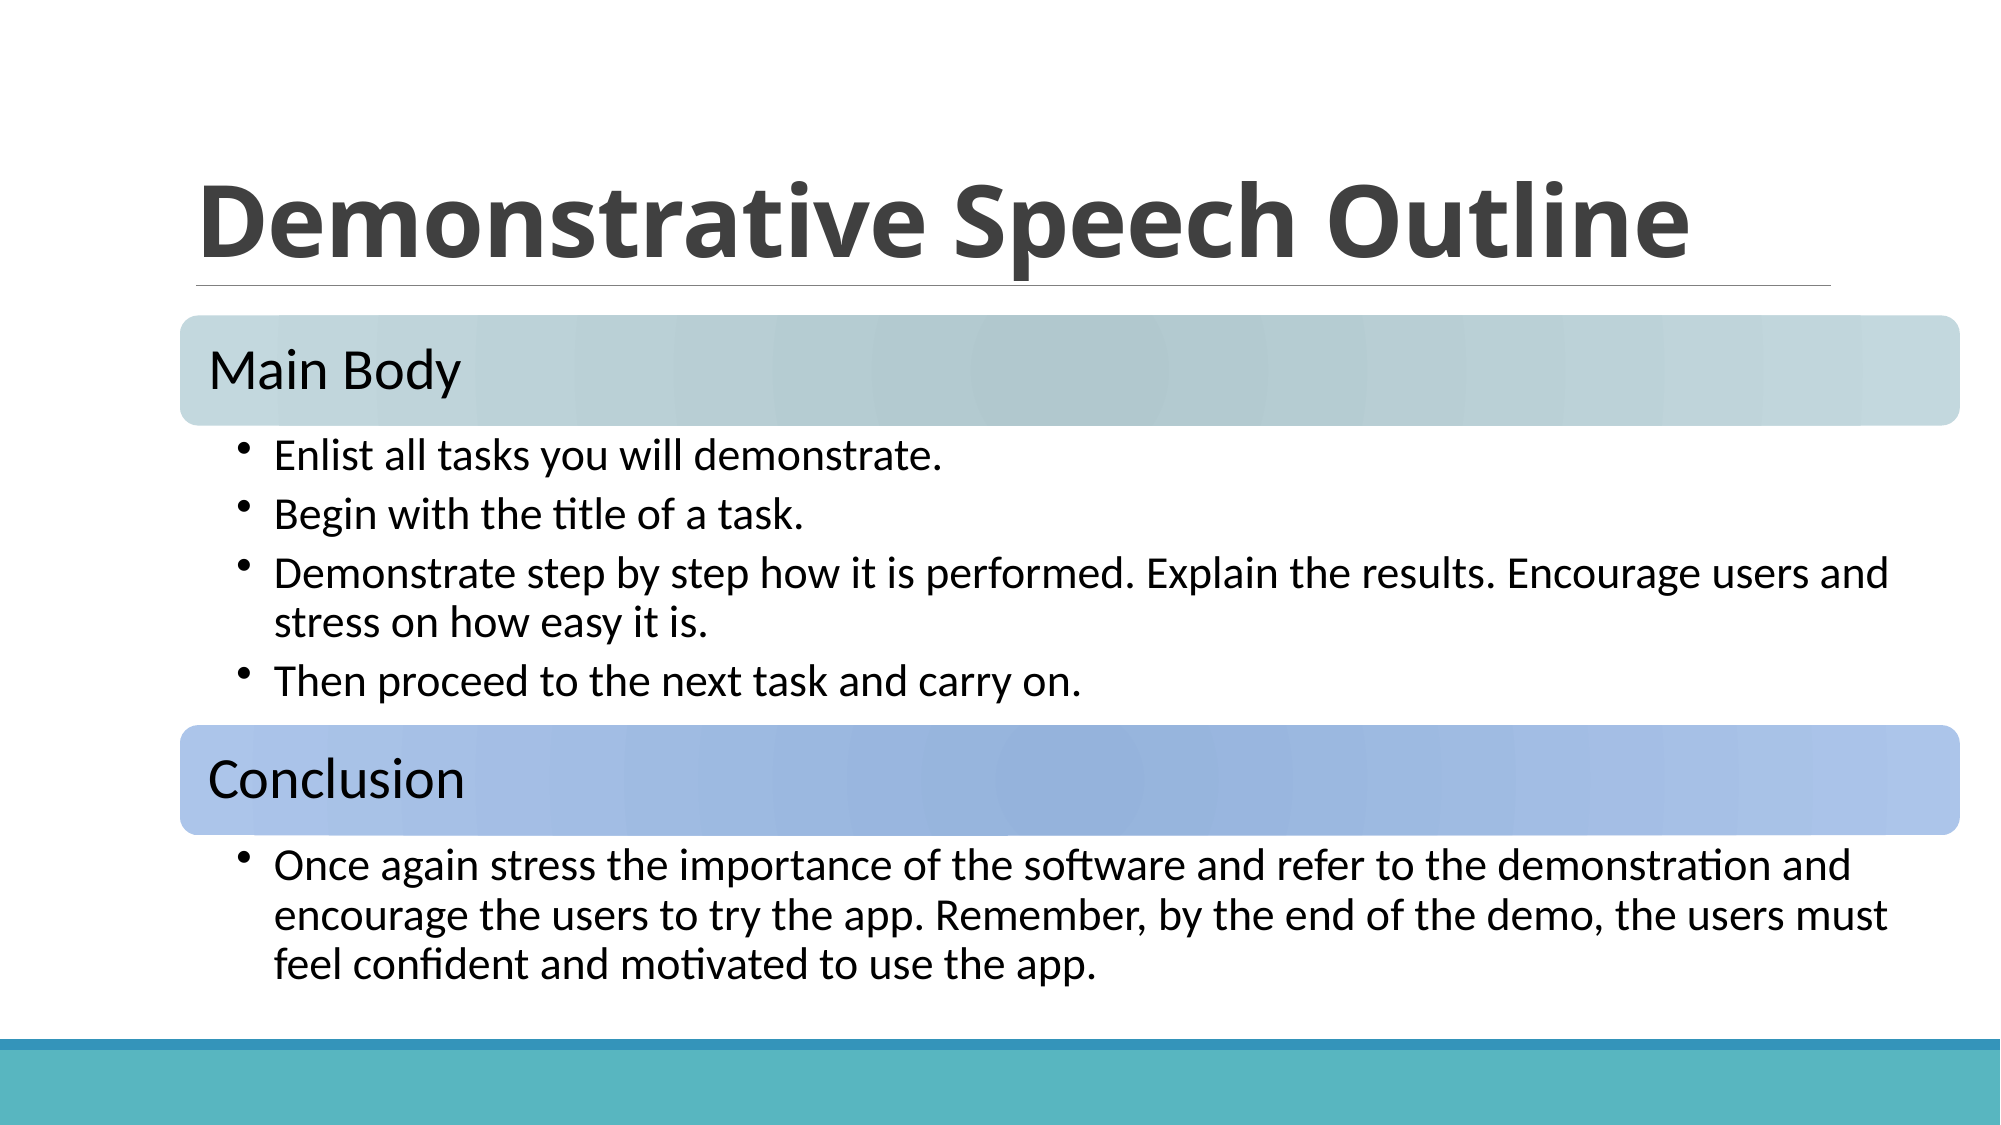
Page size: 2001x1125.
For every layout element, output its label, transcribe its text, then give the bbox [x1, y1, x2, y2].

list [179, 302, 1961, 1015]
title Demonstrative Speech Outline [180, 47, 1830, 285]
